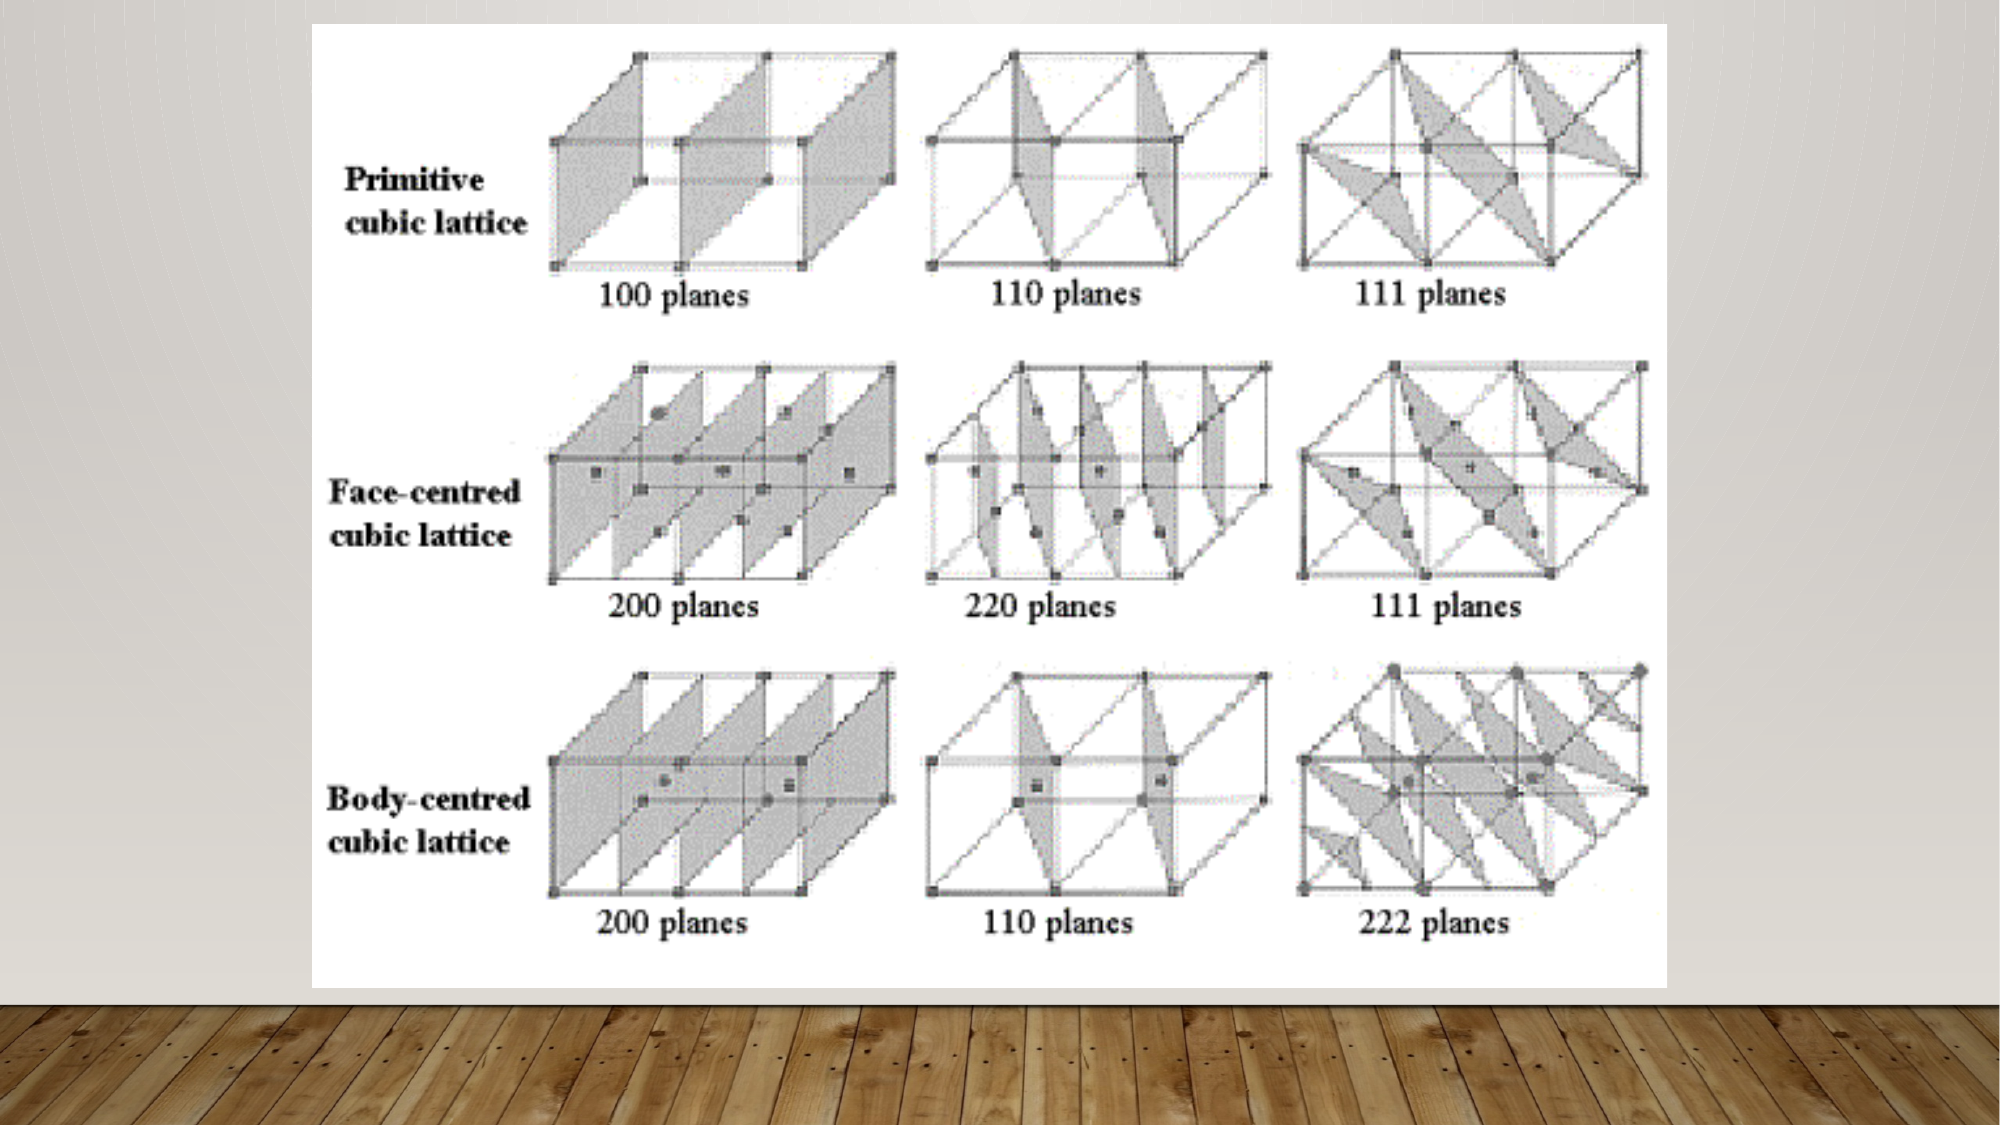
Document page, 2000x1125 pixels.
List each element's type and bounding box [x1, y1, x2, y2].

picture [0, 1005, 2000, 1125]
picture [311, 24, 1668, 988]
